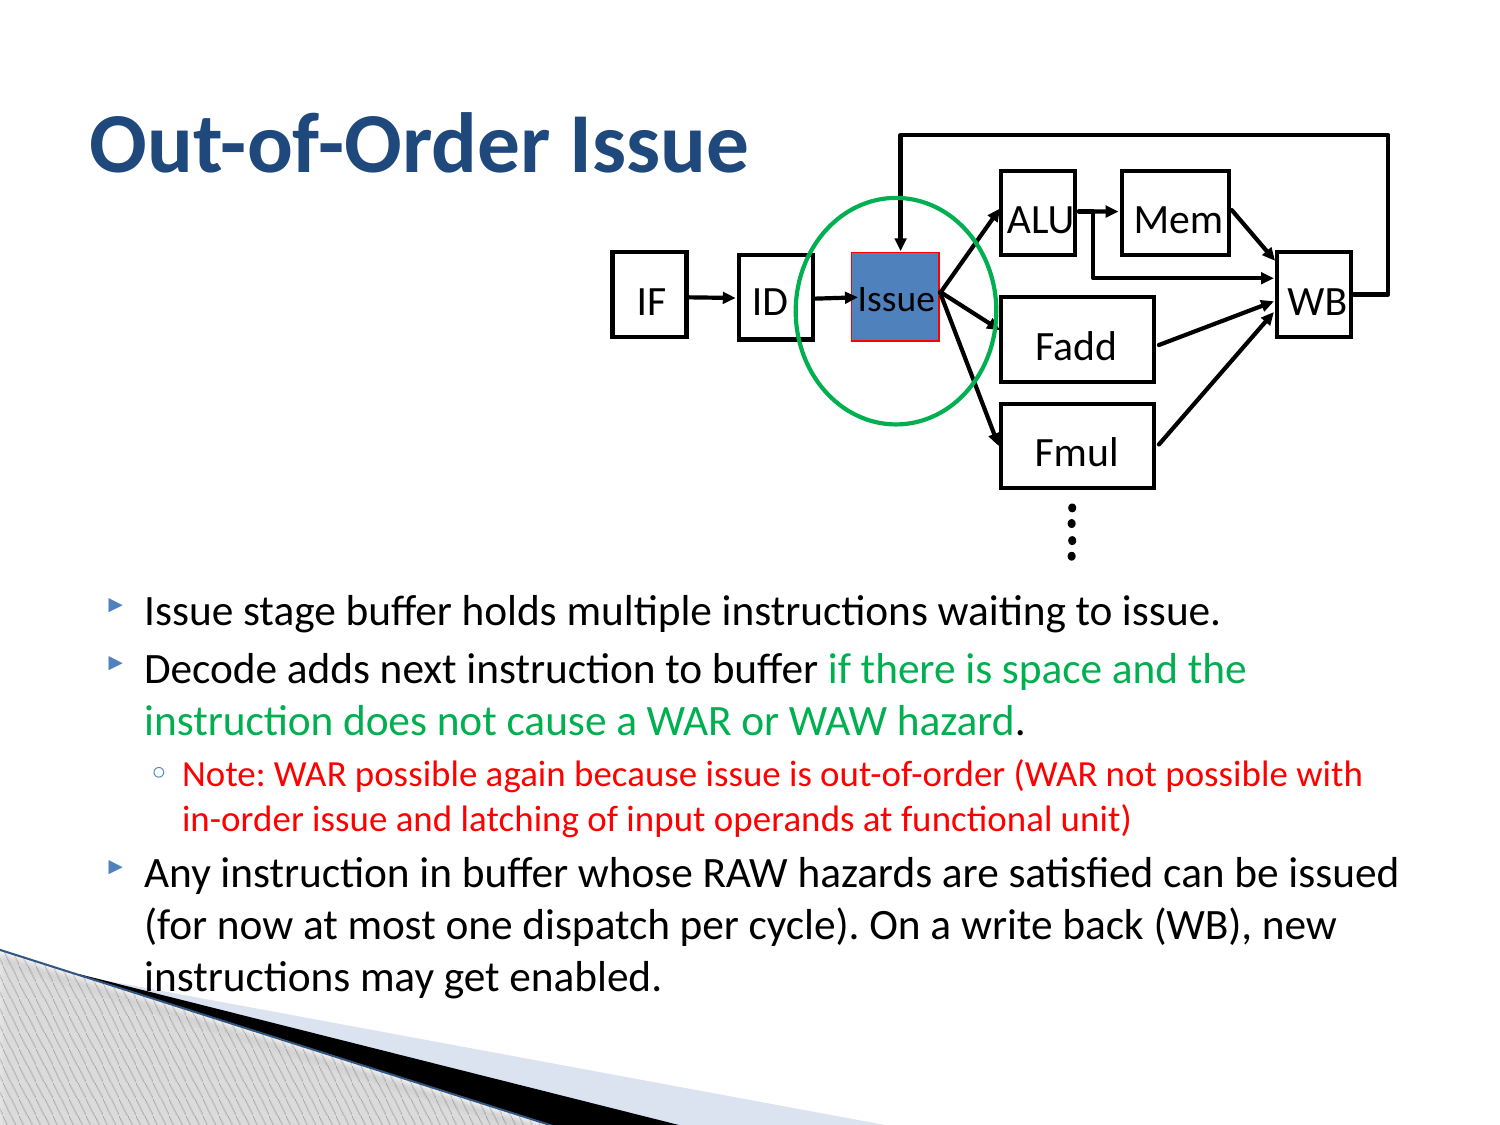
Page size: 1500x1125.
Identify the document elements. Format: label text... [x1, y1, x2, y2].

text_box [612, 134, 1390, 560]
list Issue stage buffer holds multiple instructions waiting to issue. Decode adds next instruction to buffer if there is space and the instruction does not cause a WAR or WAW hazard. Note: WAR possible again because issue is out-of-order (WAR not possible with in-order issue and latching of input operands at functional unit) Any instruction in buffer whose RAW hazards are satisfied can be issued (for now at most one dispatch per cycle). On a write back (WB), new instructions may get enabled. [75, 575, 1425, 1017]
title Out-of-Order Issue [75, 45, 1425, 233]
